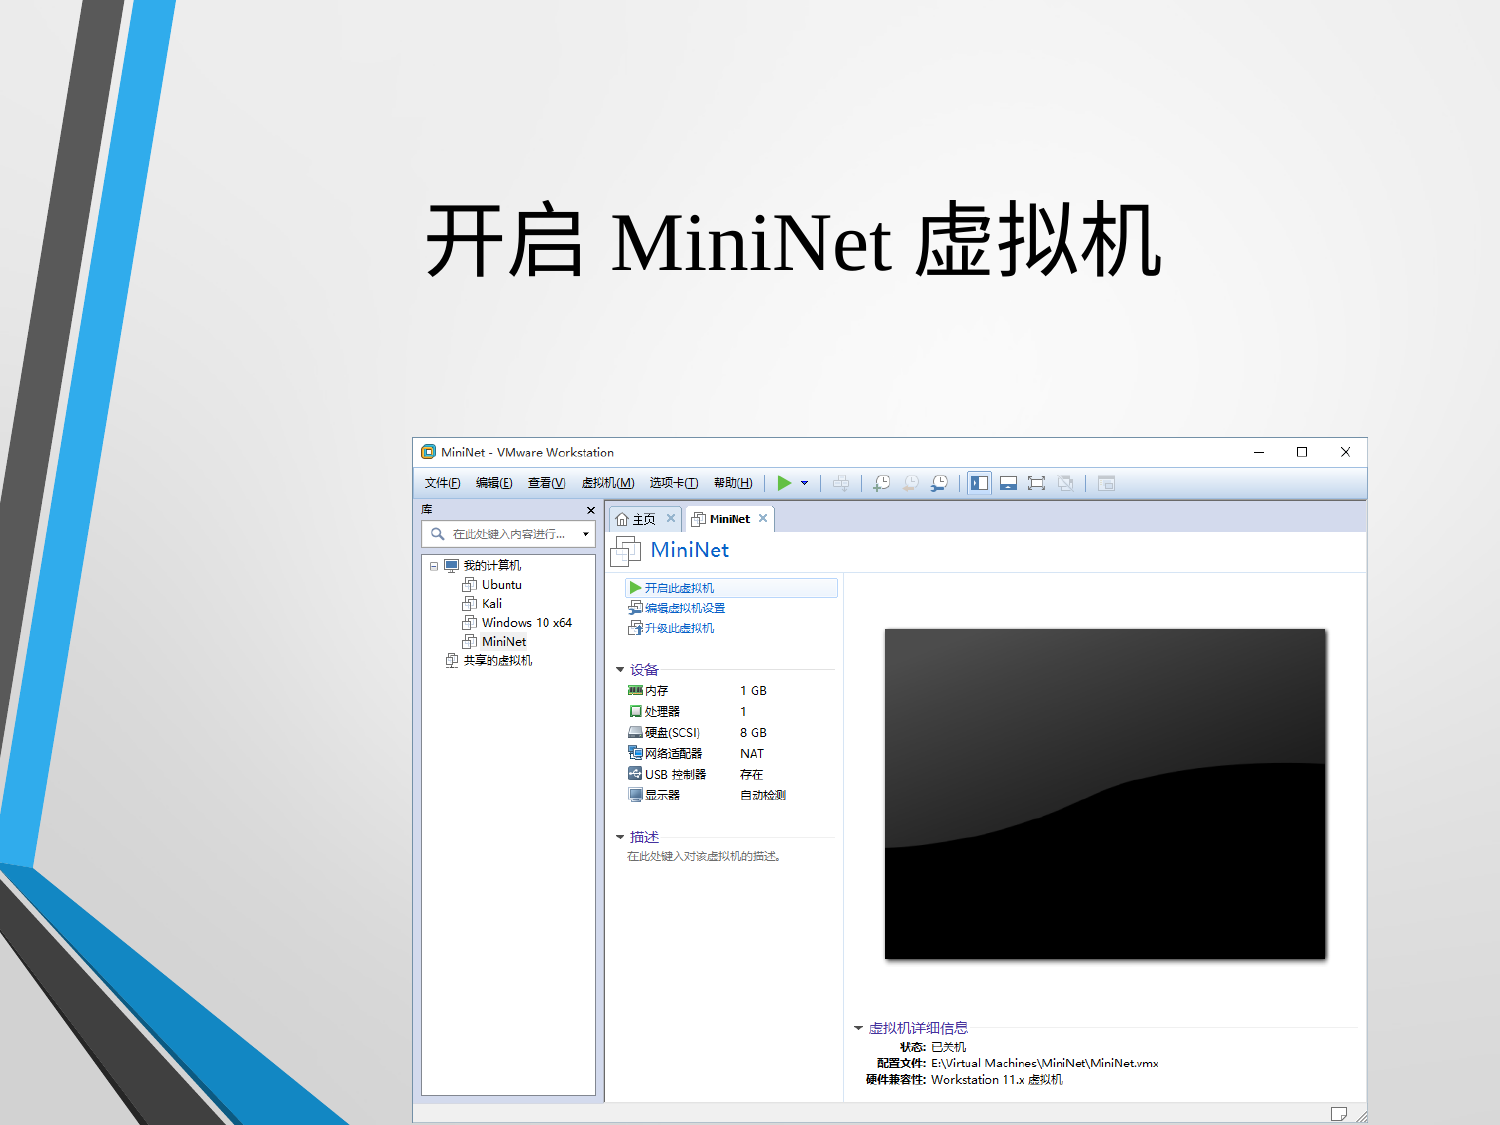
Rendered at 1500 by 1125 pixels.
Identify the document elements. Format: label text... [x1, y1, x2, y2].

title 开启MiniNet虚拟机 [161, 75, 1425, 400]
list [411, 437, 1368, 1123]
